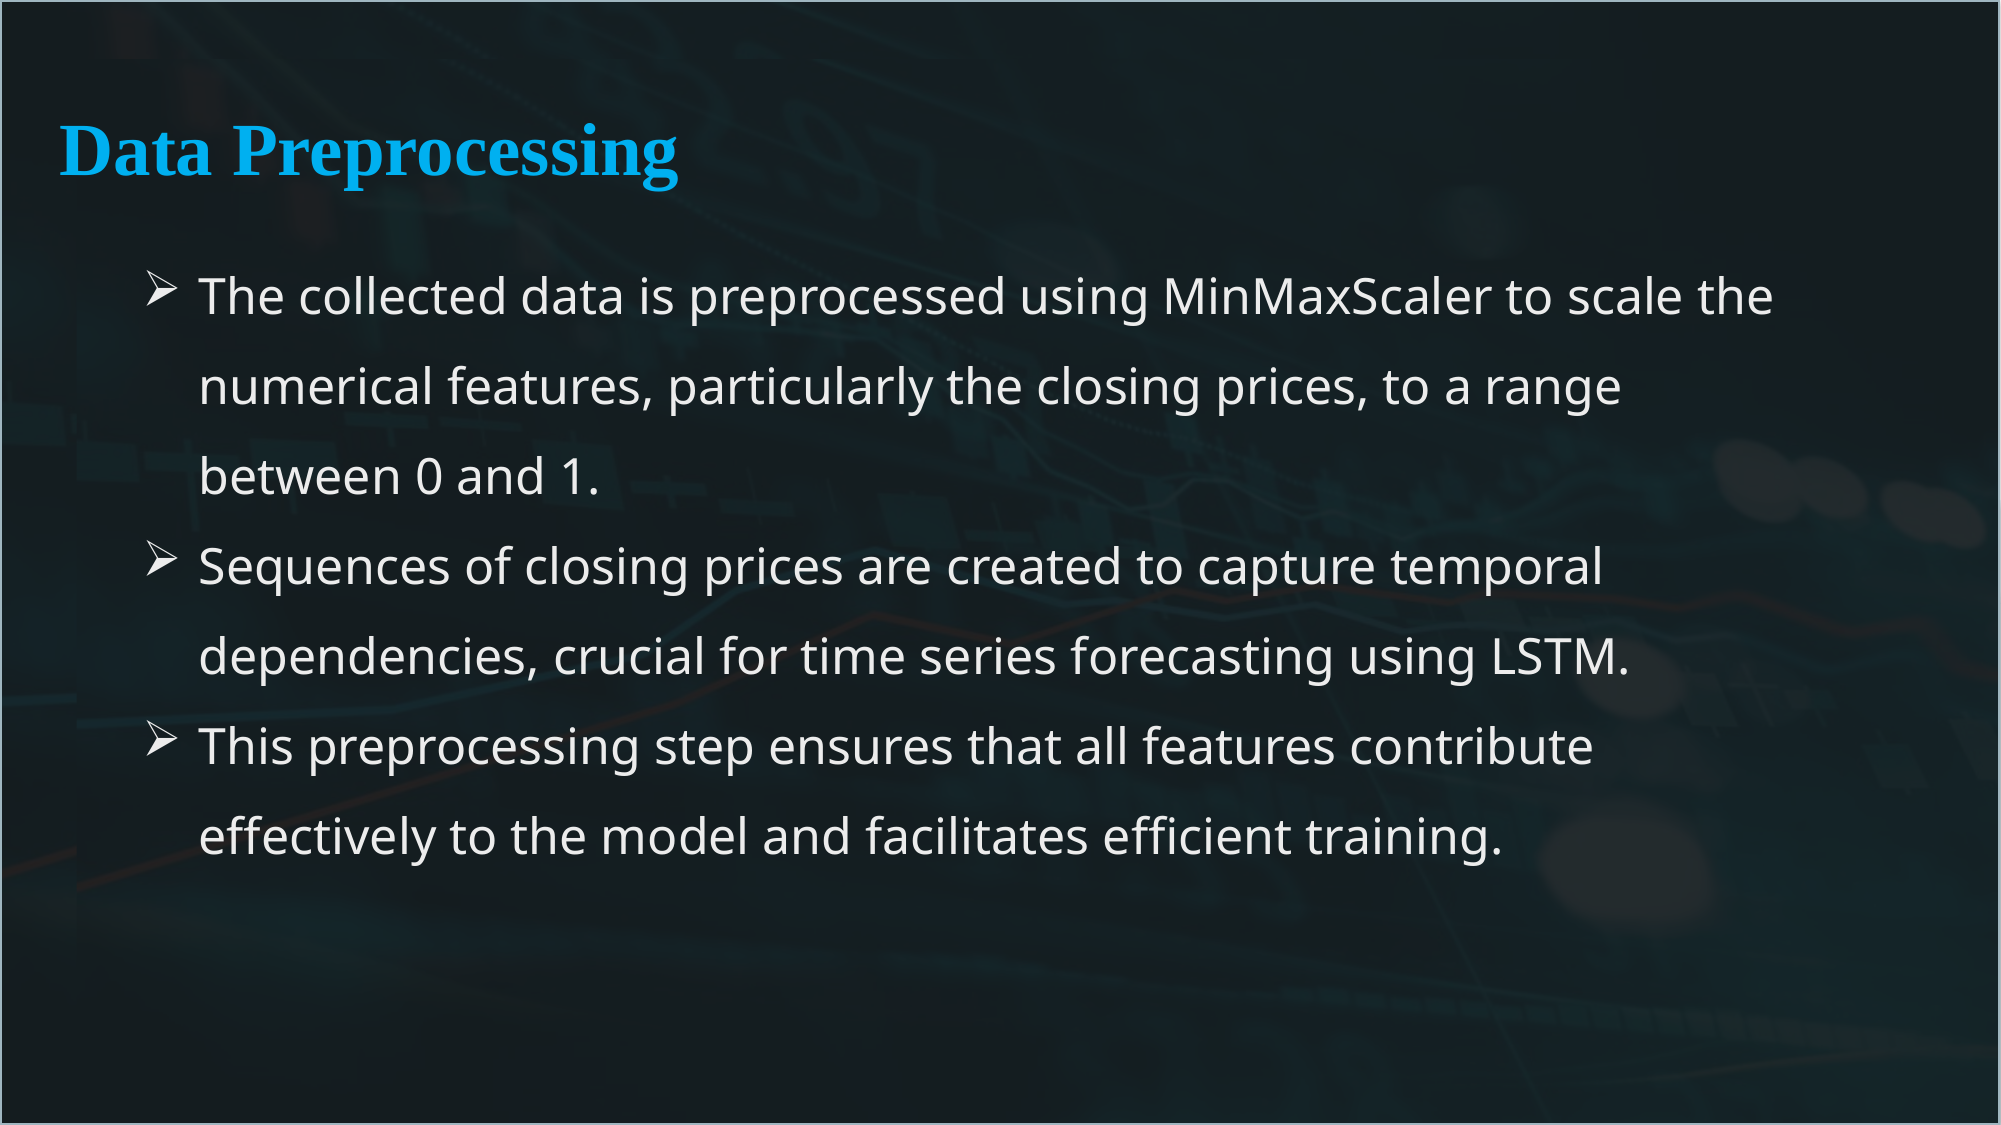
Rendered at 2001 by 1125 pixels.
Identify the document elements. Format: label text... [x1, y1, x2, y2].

text_box [112, 253, 1888, 1116]
text_box [0, 0, 2000, 1125]
text_box The collected data is preprocessed using MinMaxScaler to scale the numerical features, particularly the closing prices, to a range between 0 and 1. Sequences of closing prices are created to capture temporal dependencies, crucial for time series forecasting using LSTM. This preprocessing step ensures that all features contribute effectively to the model and facilitates efficient training. [127, 227, 1808, 873]
text_box Data Preprocessing [44, 93, 700, 199]
